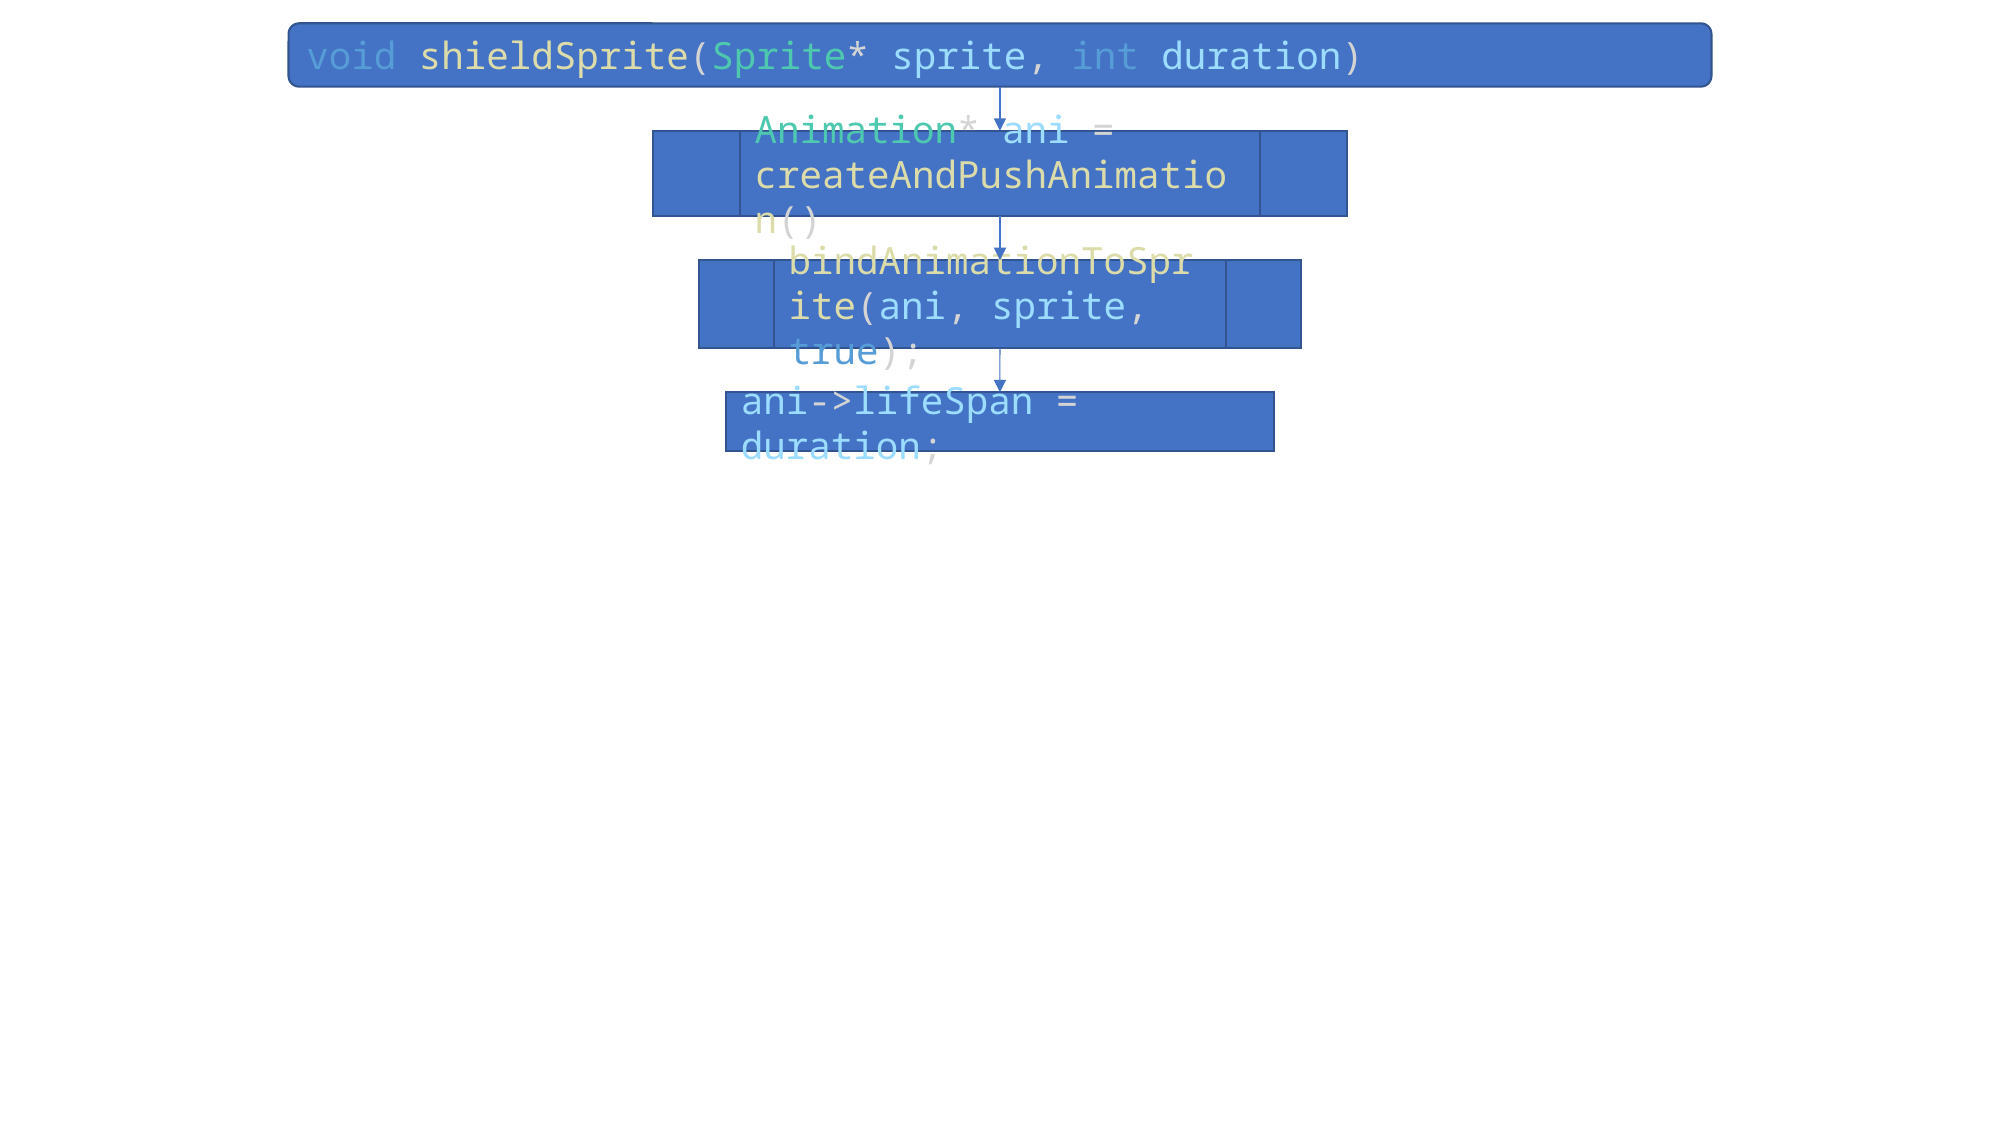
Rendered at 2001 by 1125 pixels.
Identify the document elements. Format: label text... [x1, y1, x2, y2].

text_box Animation* ani = createAndPushAnimation() [652, 130, 1348, 217]
text_box void shieldSprite(Sprite* sprite, int duration) [287, 22, 1713, 88]
text_box ani->lifeSpan = duration; [725, 391, 1275, 452]
text_box bindAnimationToSprite(ani, sprite, true); [698, 259, 1302, 349]
